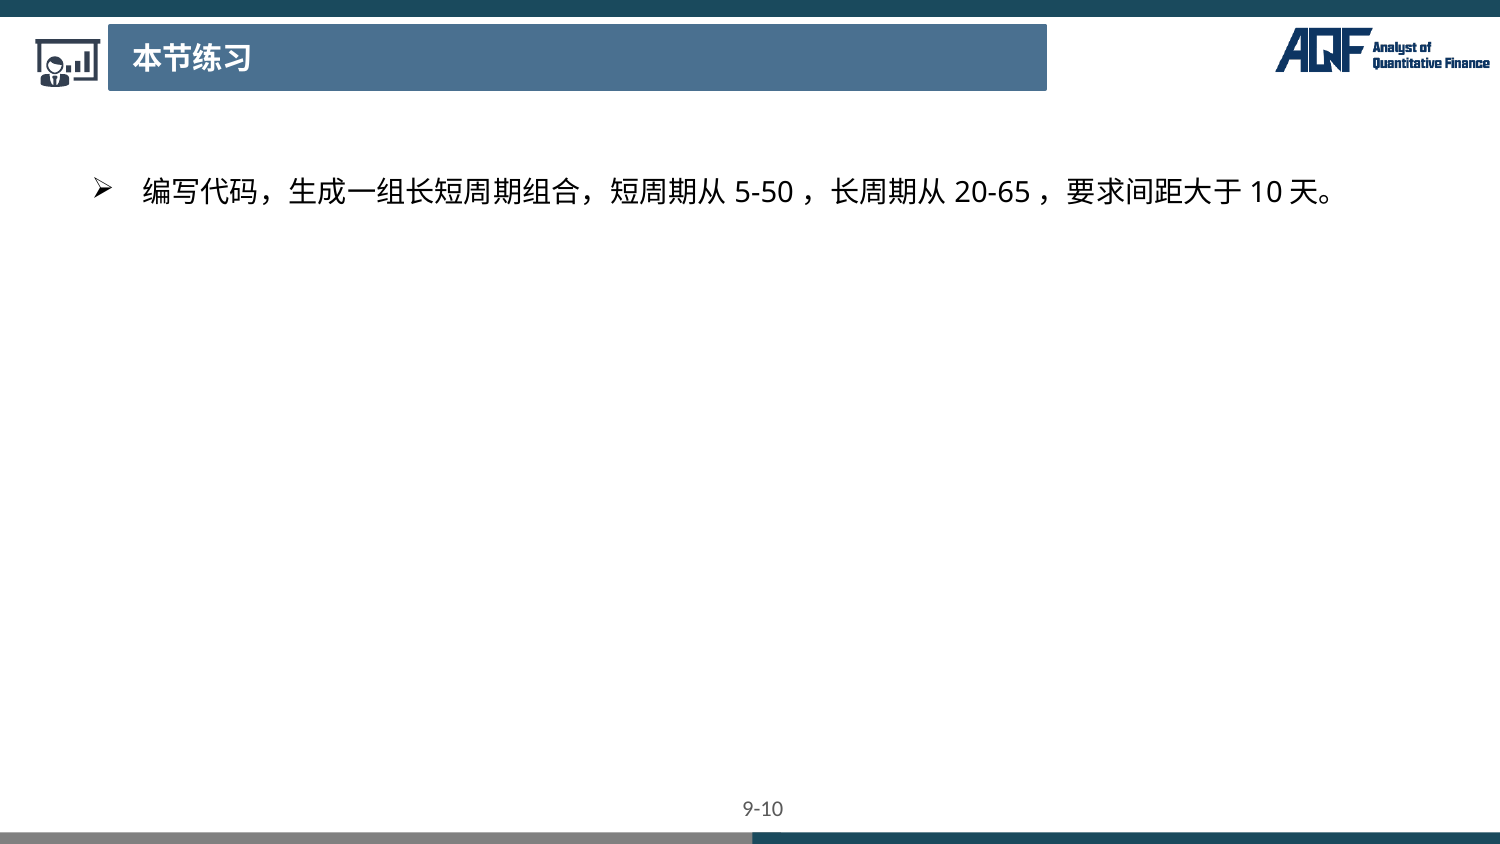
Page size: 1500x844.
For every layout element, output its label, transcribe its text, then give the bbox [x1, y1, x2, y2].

list 编写代码，生成一组长短周期组合，短周期从5-50，长周期从20-65，要求间距大于10天。 [76, 148, 1436, 552]
list 本节练习 [117, 32, 1039, 84]
picture [1252, 2, 1500, 102]
